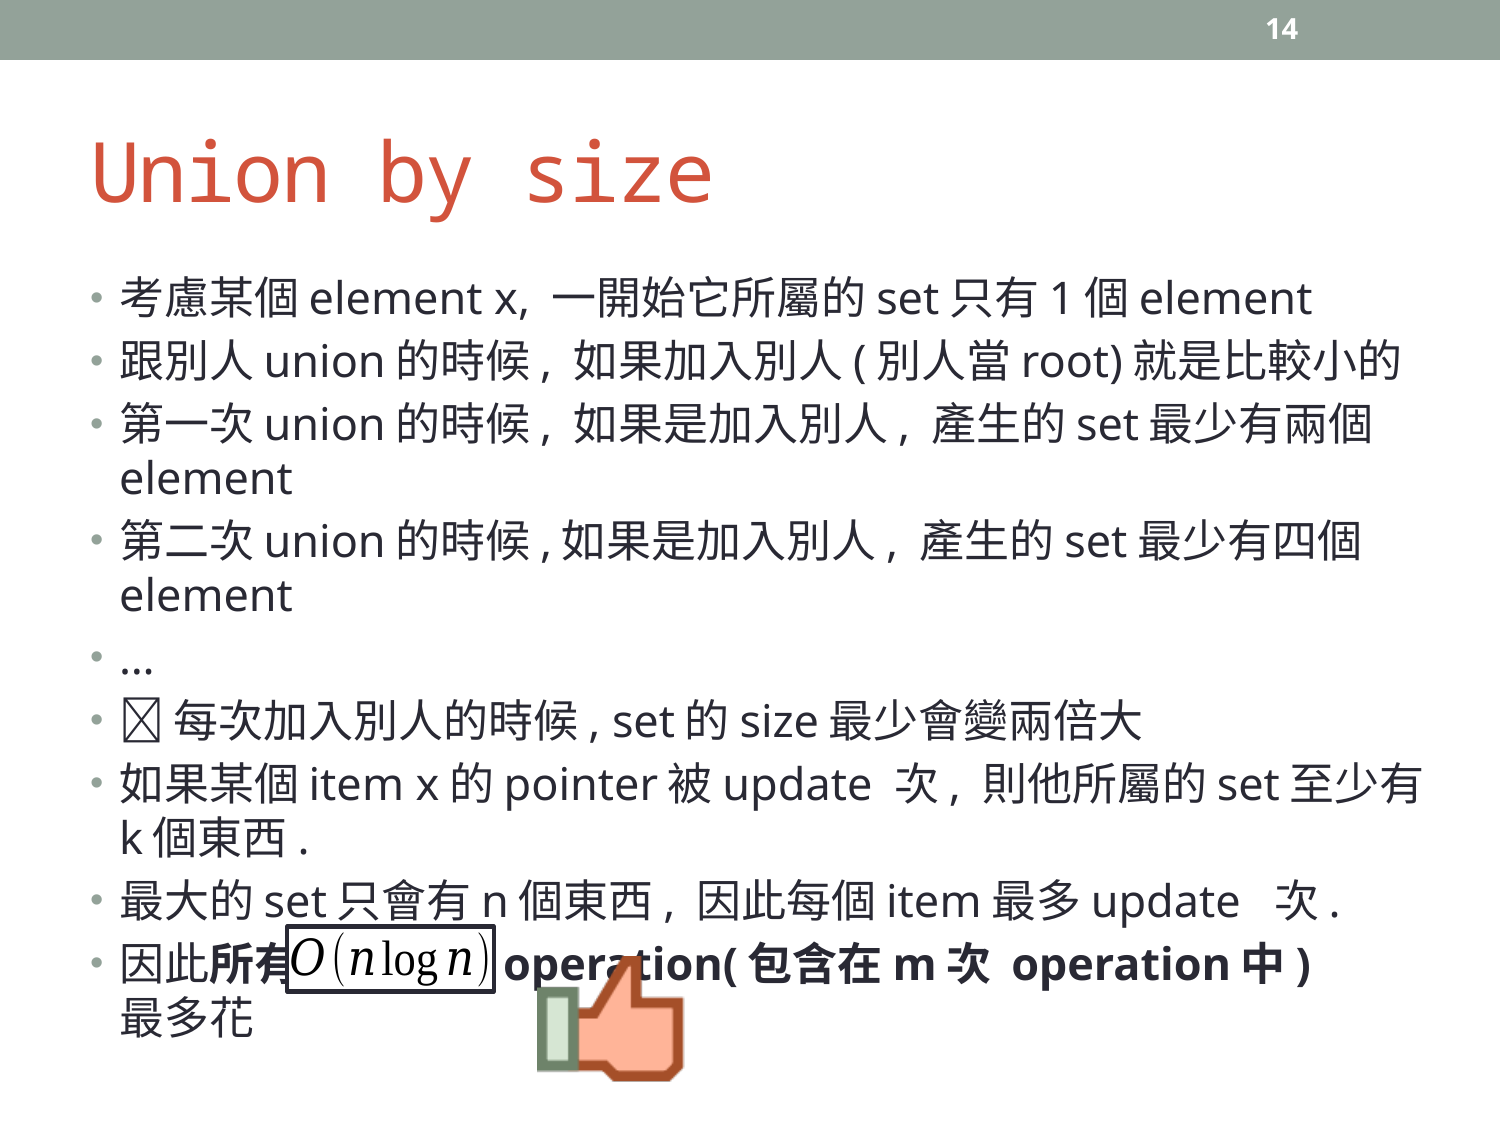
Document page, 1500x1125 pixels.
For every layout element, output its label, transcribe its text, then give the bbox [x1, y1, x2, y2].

picture [537, 956, 694, 1113]
title Union by size [75, 87, 1425, 250]
slide_number 14 [1250, 3, 1425, 57]
